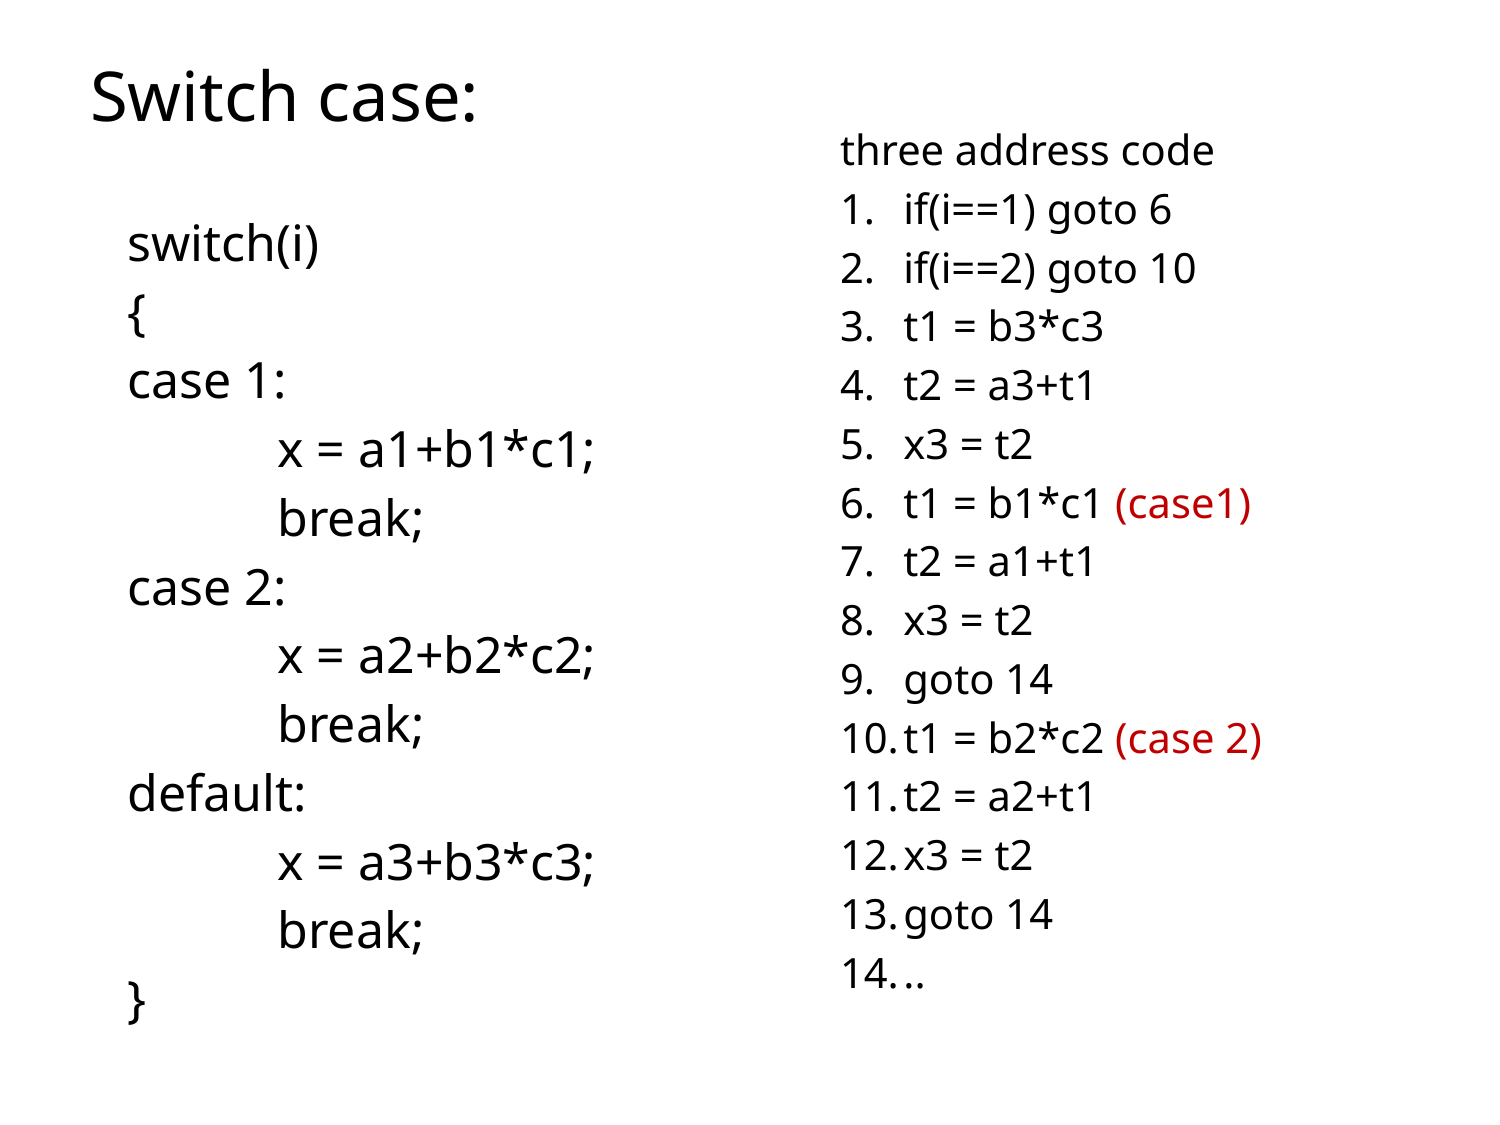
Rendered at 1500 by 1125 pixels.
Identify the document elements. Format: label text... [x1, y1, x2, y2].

list three address code if(i==1) goto 6 if(i==2) goto 10 t1 = b3*c3 t2 = a3+t1 x3 = t2 t1 = b1*c1 (case1) t2 = a1+t1 x3 = t2 goto 14 t1 = b2*c2 (case 2) t2 = a2+t1 x3 = t2 goto 14 .. [824, 116, 1463, 1050]
title Switch case: [75, 45, 1425, 233]
list switch(i) { case 1: x = a1+b1*c1; break; case 2: x = a2+b2*c2; break; default: x = a3+b3*c3; break; } [112, 203, 750, 822]
